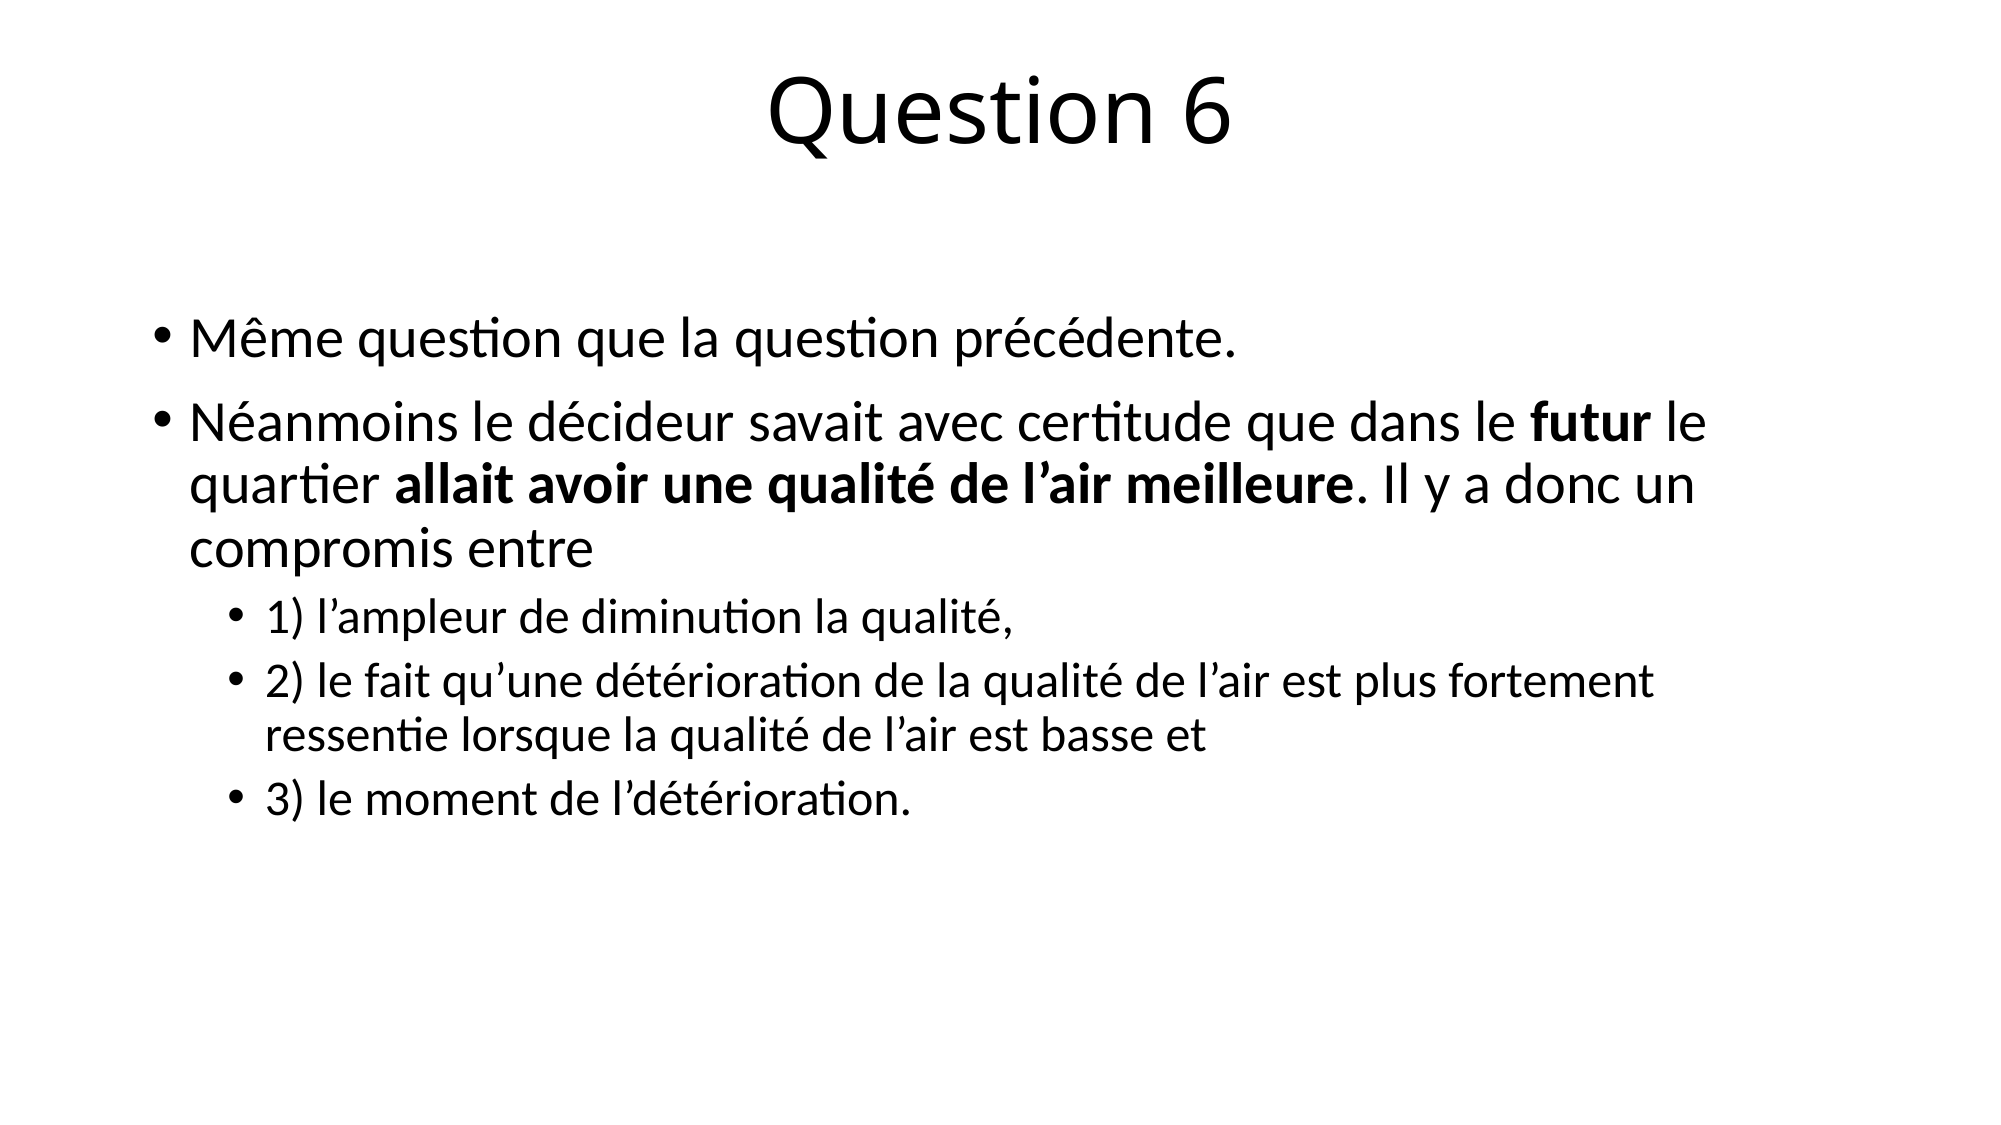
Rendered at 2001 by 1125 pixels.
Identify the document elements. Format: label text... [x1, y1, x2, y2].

title Question 6 [137, 59, 1863, 278]
list Même question que la question précédente. Néanmoins le décideur savait avec certitude que dans le futur le quartier allait avoir une qualité de l’air meilleure. Il y a donc un compromis entre 1) l’ampleur de diminution la qualité, 2) le fait qu’une détérioration de la qualité de l’air est plus fortement ressentie lorsque la qualité de l’air est basse et 3) le moment de l’détérioration. [137, 299, 1863, 1014]
